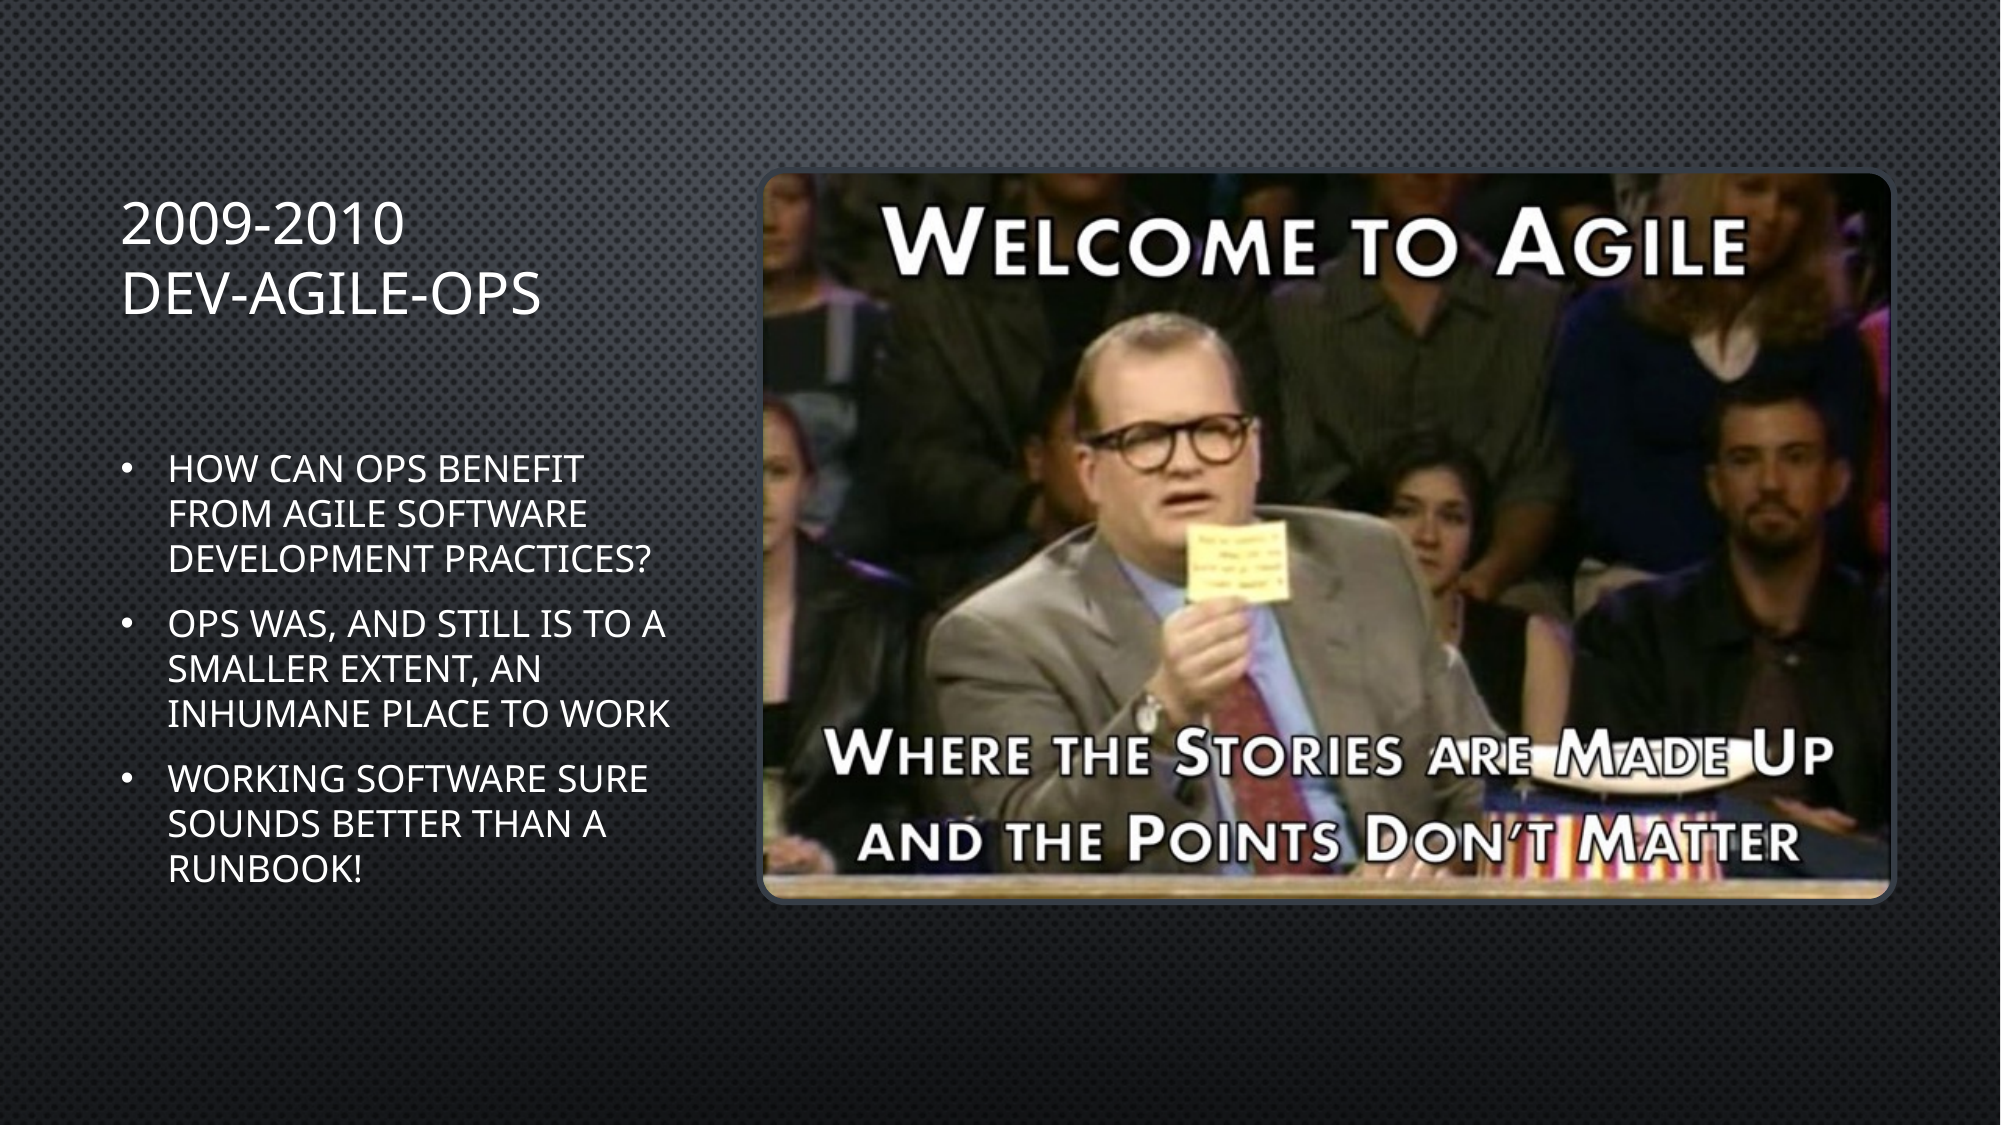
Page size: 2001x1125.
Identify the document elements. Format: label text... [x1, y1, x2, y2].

title 2009-2010 Dev-Agile-Ops [105, 99, 704, 413]
list How can ops benefit from Agile software development practices? Ops was, and still is to a smaller extent, an inhumane place to work Working software sure sounds better than a runbook! [105, 437, 704, 966]
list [759, 169, 1895, 903]
